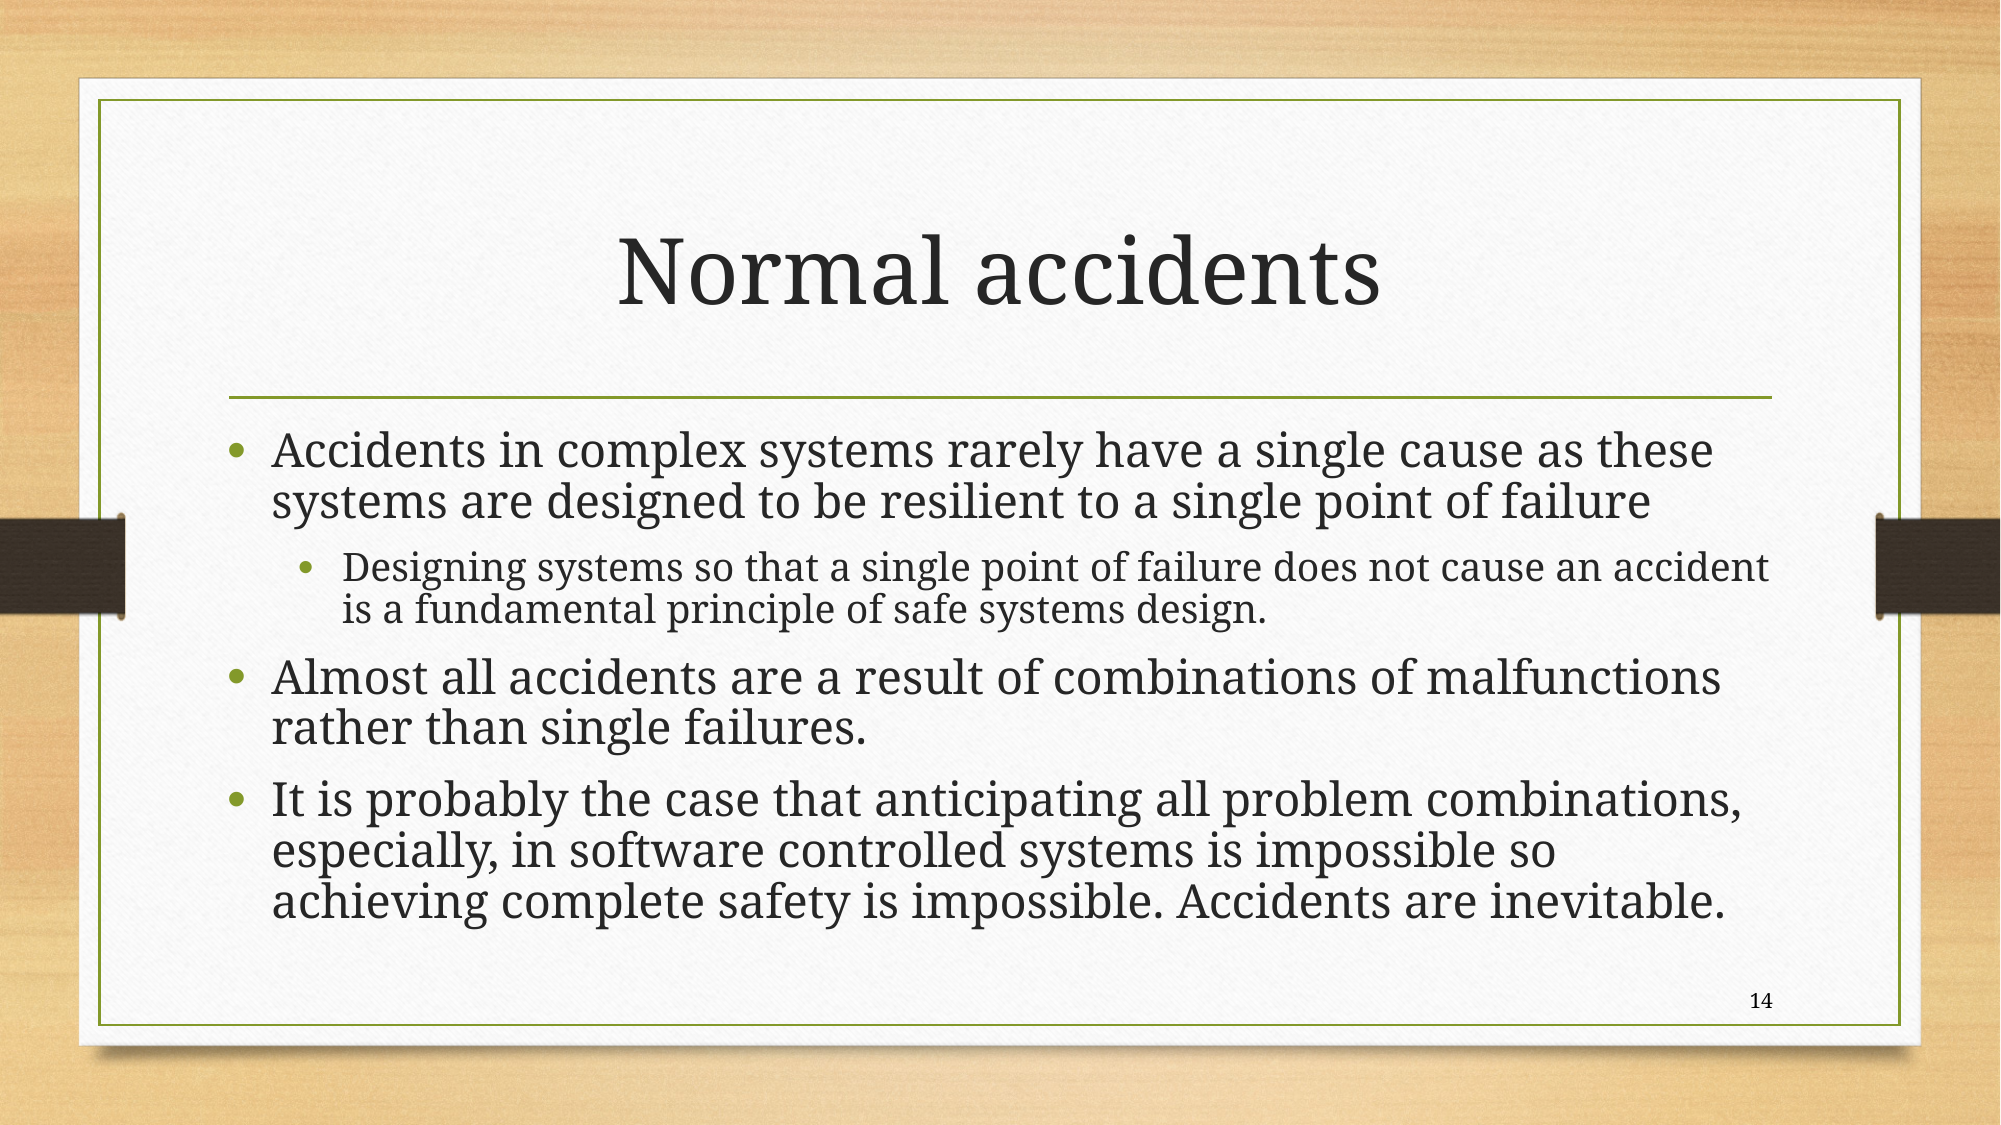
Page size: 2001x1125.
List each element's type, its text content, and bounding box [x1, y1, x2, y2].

list Accidents in complex systems rarely have a single cause as these systems are designed to be resilient to a single point of failure Designing systems so that a single point of failure does not cause an accident is a fundamental principle of safe systems design. Almost all accidents are a result of combinations of malfunctions rather than single failures. It is probably the case that anticipating all problem combinations, especially, in software controlled systems is impossible so achieving complete safety is impossible. Accidents are inevitable. [212, 419, 1788, 964]
title Normal accidents [212, 161, 1788, 375]
slide_number 14 [1698, 979, 1788, 1025]
picture [0, 0, 2001, 1125]
